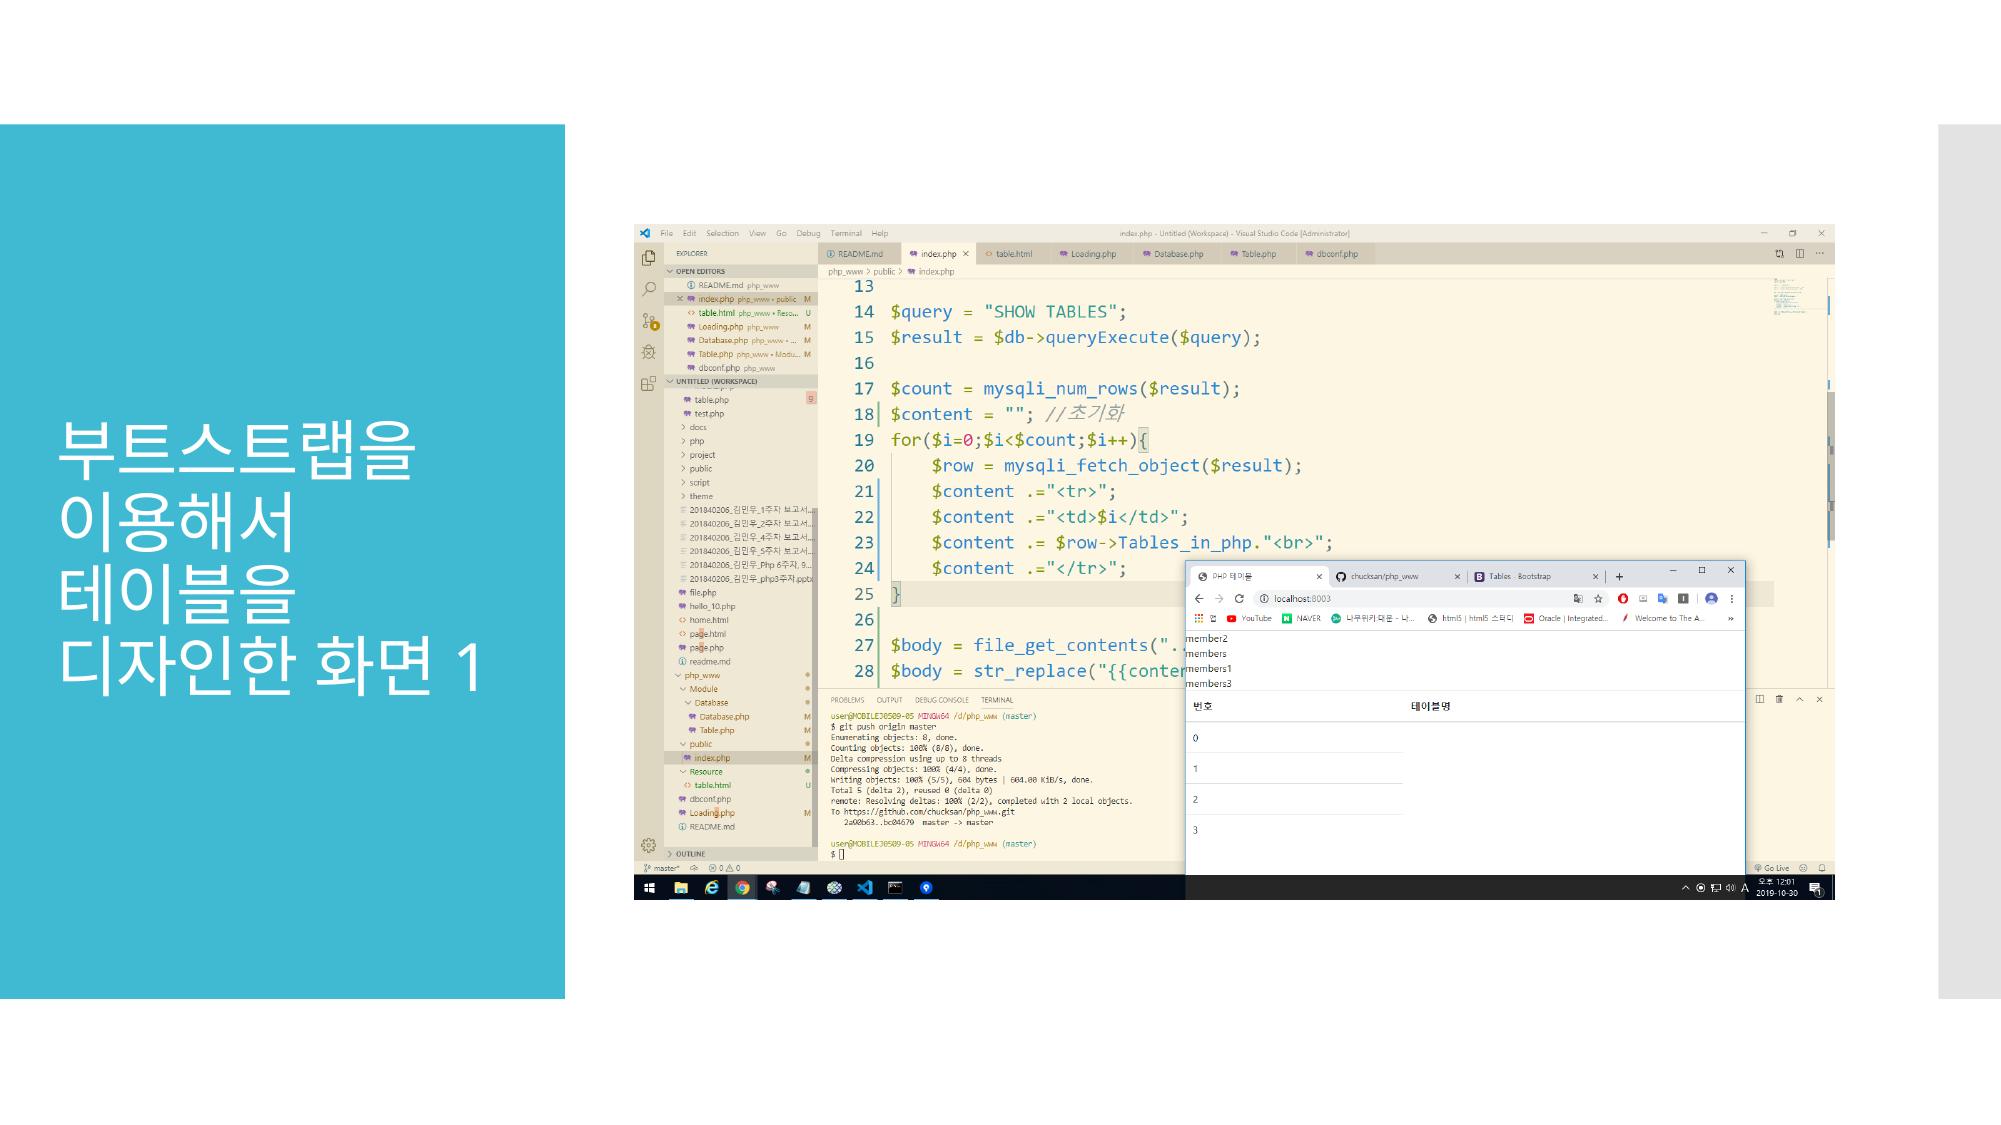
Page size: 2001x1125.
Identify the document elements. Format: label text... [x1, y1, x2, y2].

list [634, 223, 1835, 900]
title 부트스트랩을 이용해서 테이블을 디자인한 화면1 [41, 184, 525, 940]
